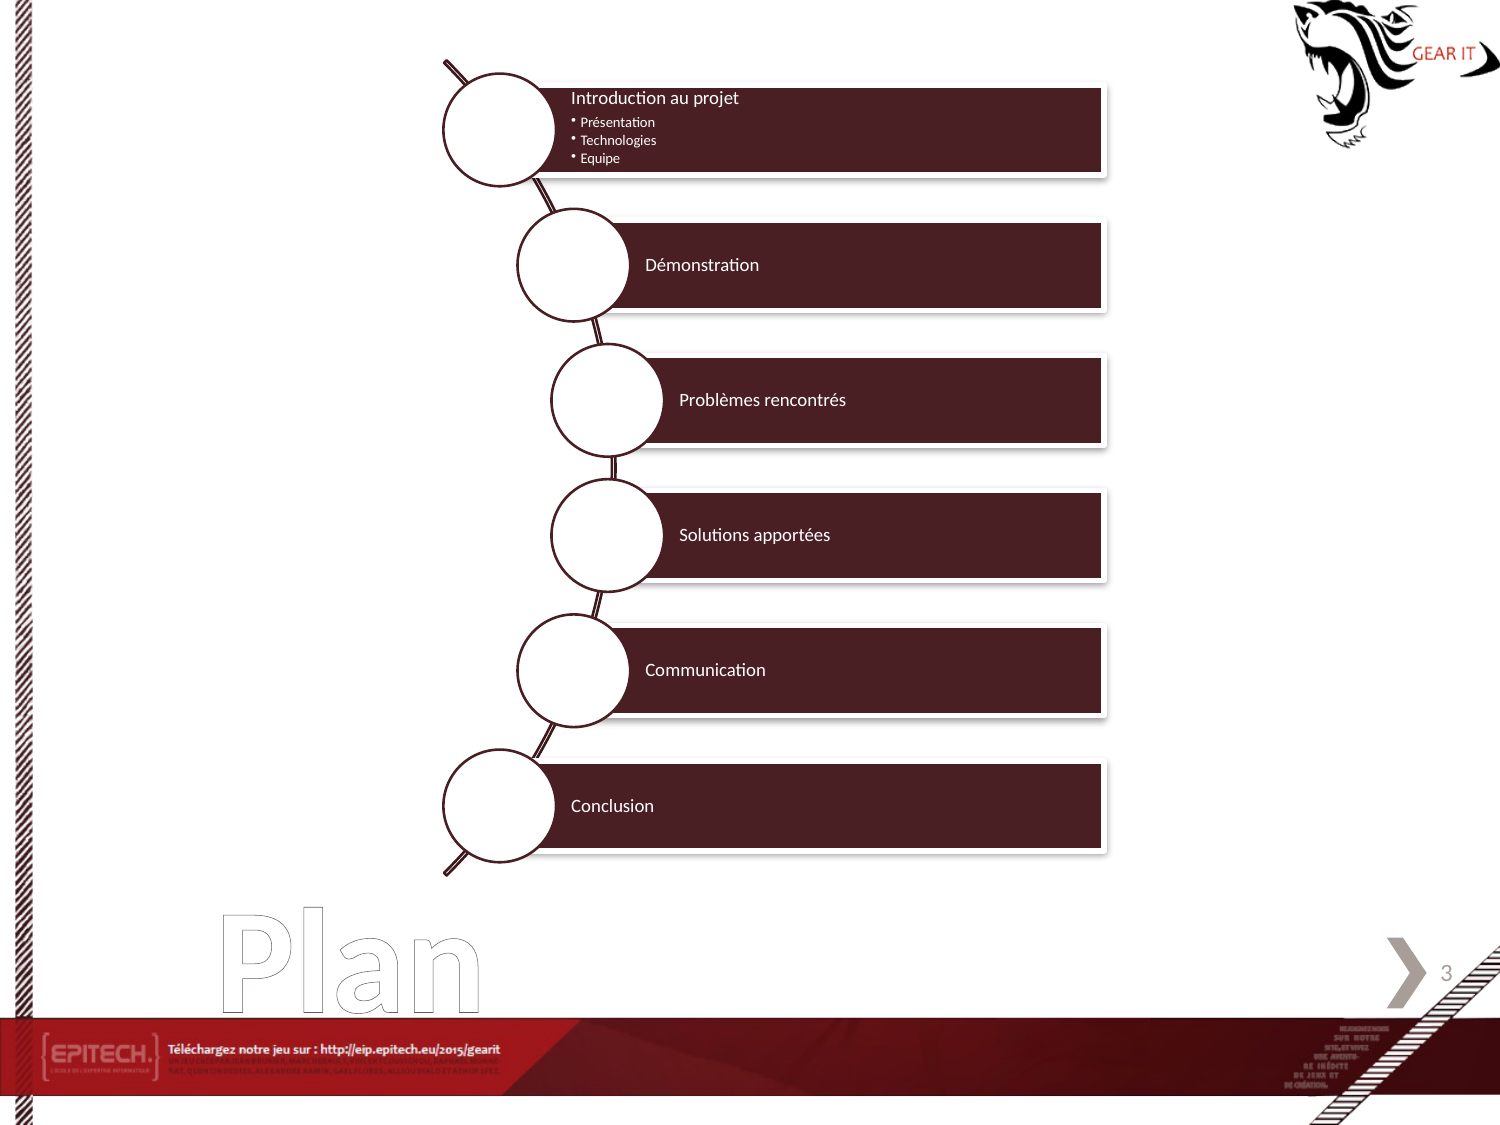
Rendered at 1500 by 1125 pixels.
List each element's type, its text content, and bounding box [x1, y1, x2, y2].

picture [0, 0, 1500, 1125]
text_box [430, 18, 1117, 918]
slide_number 3 [1425, 941, 1488, 1002]
title Plan [200, 862, 1388, 1050]
